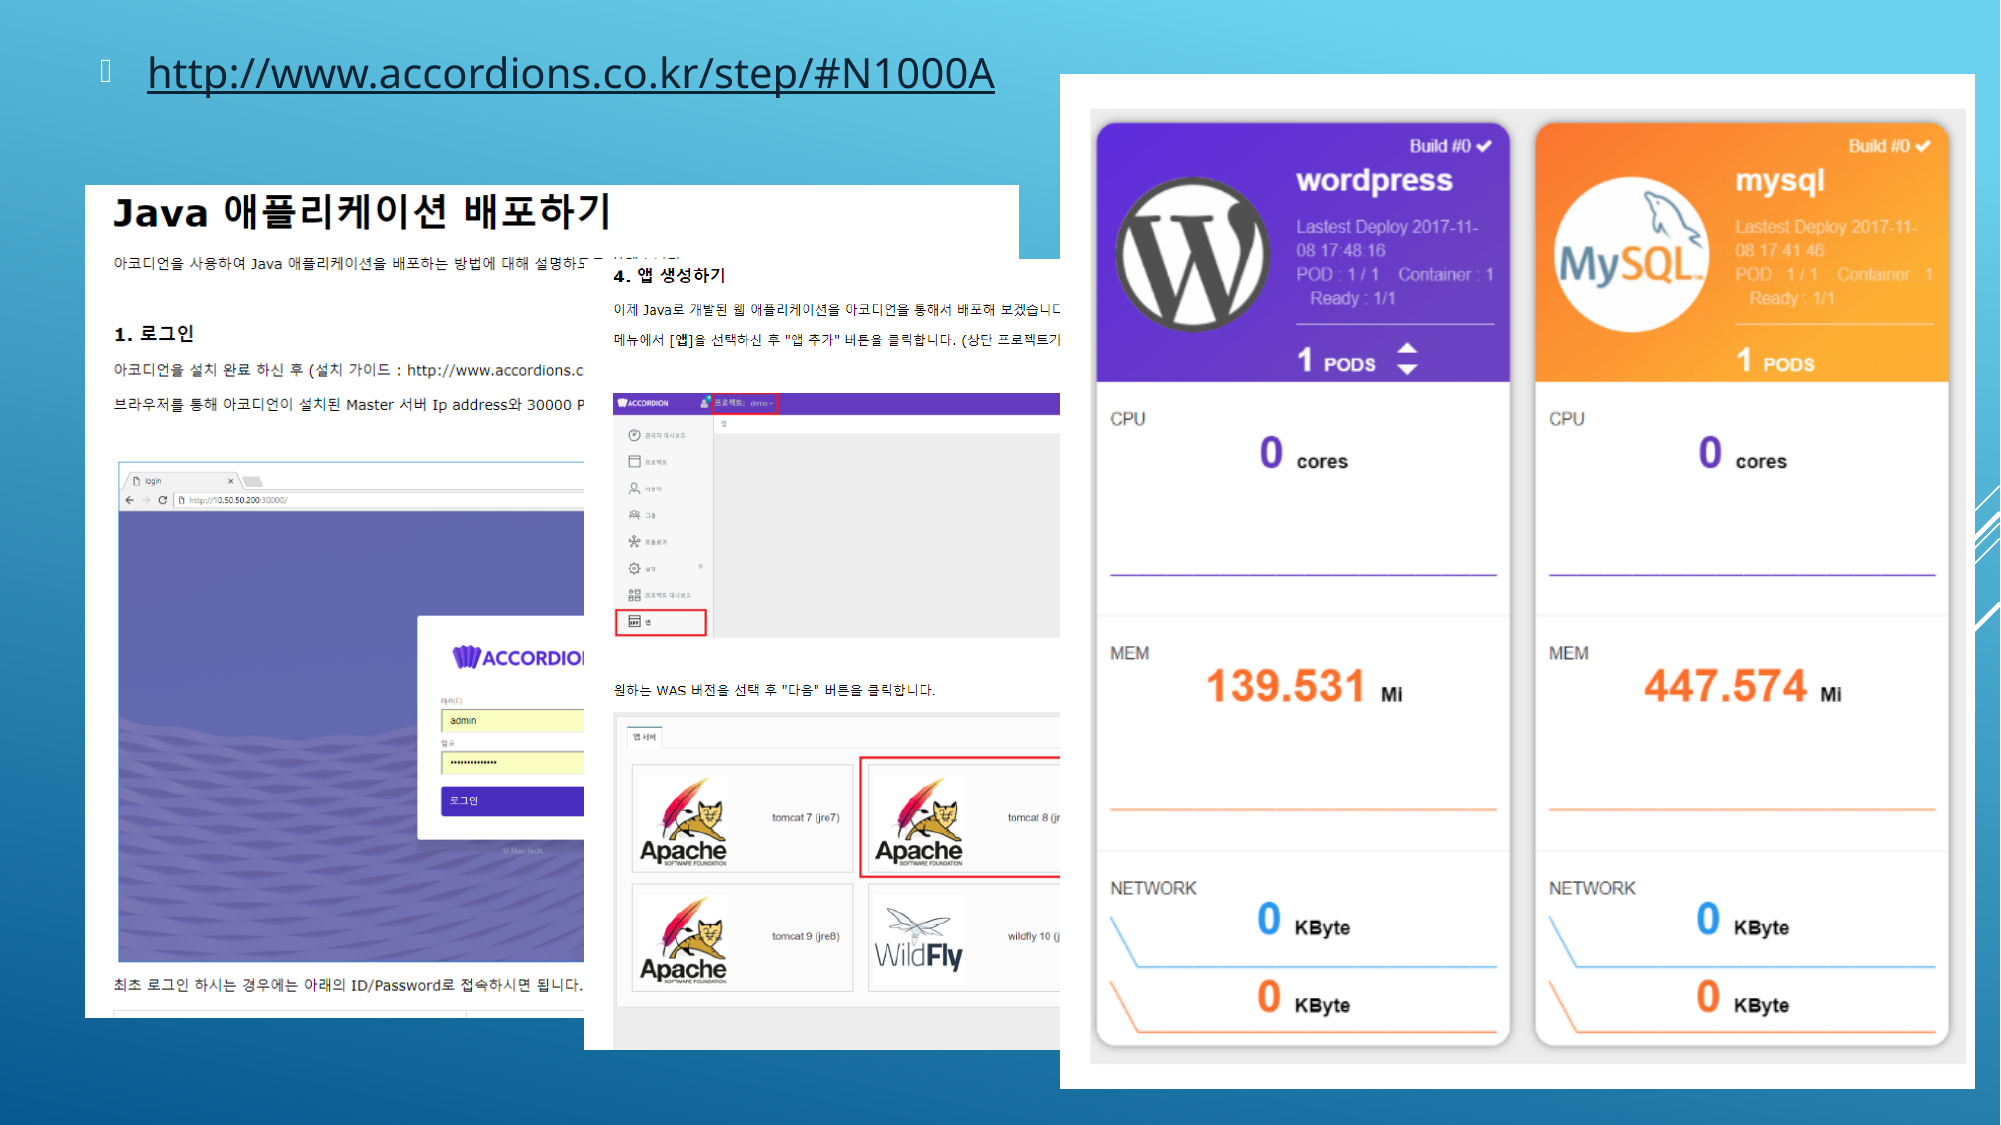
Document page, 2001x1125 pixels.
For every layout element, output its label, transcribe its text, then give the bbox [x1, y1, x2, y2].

list http://www.accordions.co.kr/step/#N1000A [85, 35, 1486, 186]
picture [84, 74, 1976, 1090]
